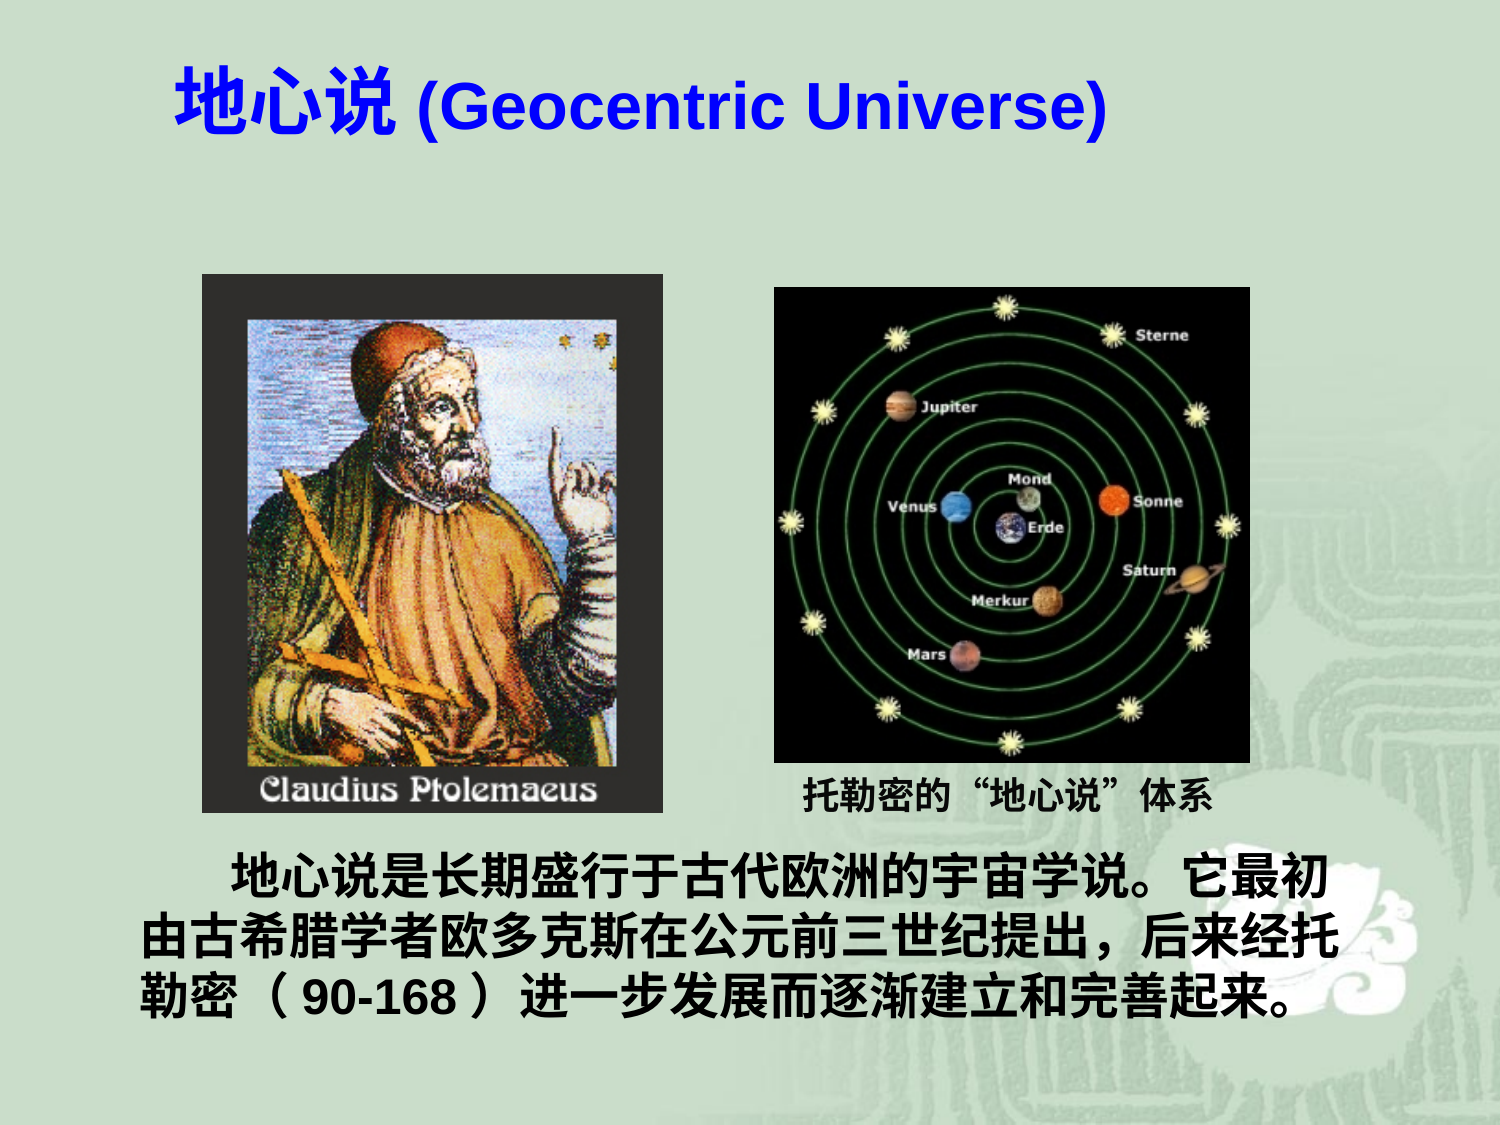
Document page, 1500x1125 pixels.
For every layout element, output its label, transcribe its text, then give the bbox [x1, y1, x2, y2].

title 地心说(Geocentric Universe) [112, 37, 1288, 163]
text_box 地心说是长期盛行于古代欧洲的宇宙学说。它最初由古希腊学者欧多克斯在公元前三世纪提出，后来经托勒密（90-168）进一步发展而逐渐建立和完善起来。 [124, 837, 1388, 1033]
text_box 托勒密的“地心说”体系 [787, 764, 1275, 825]
picture [0, 0, 1500, 1125]
